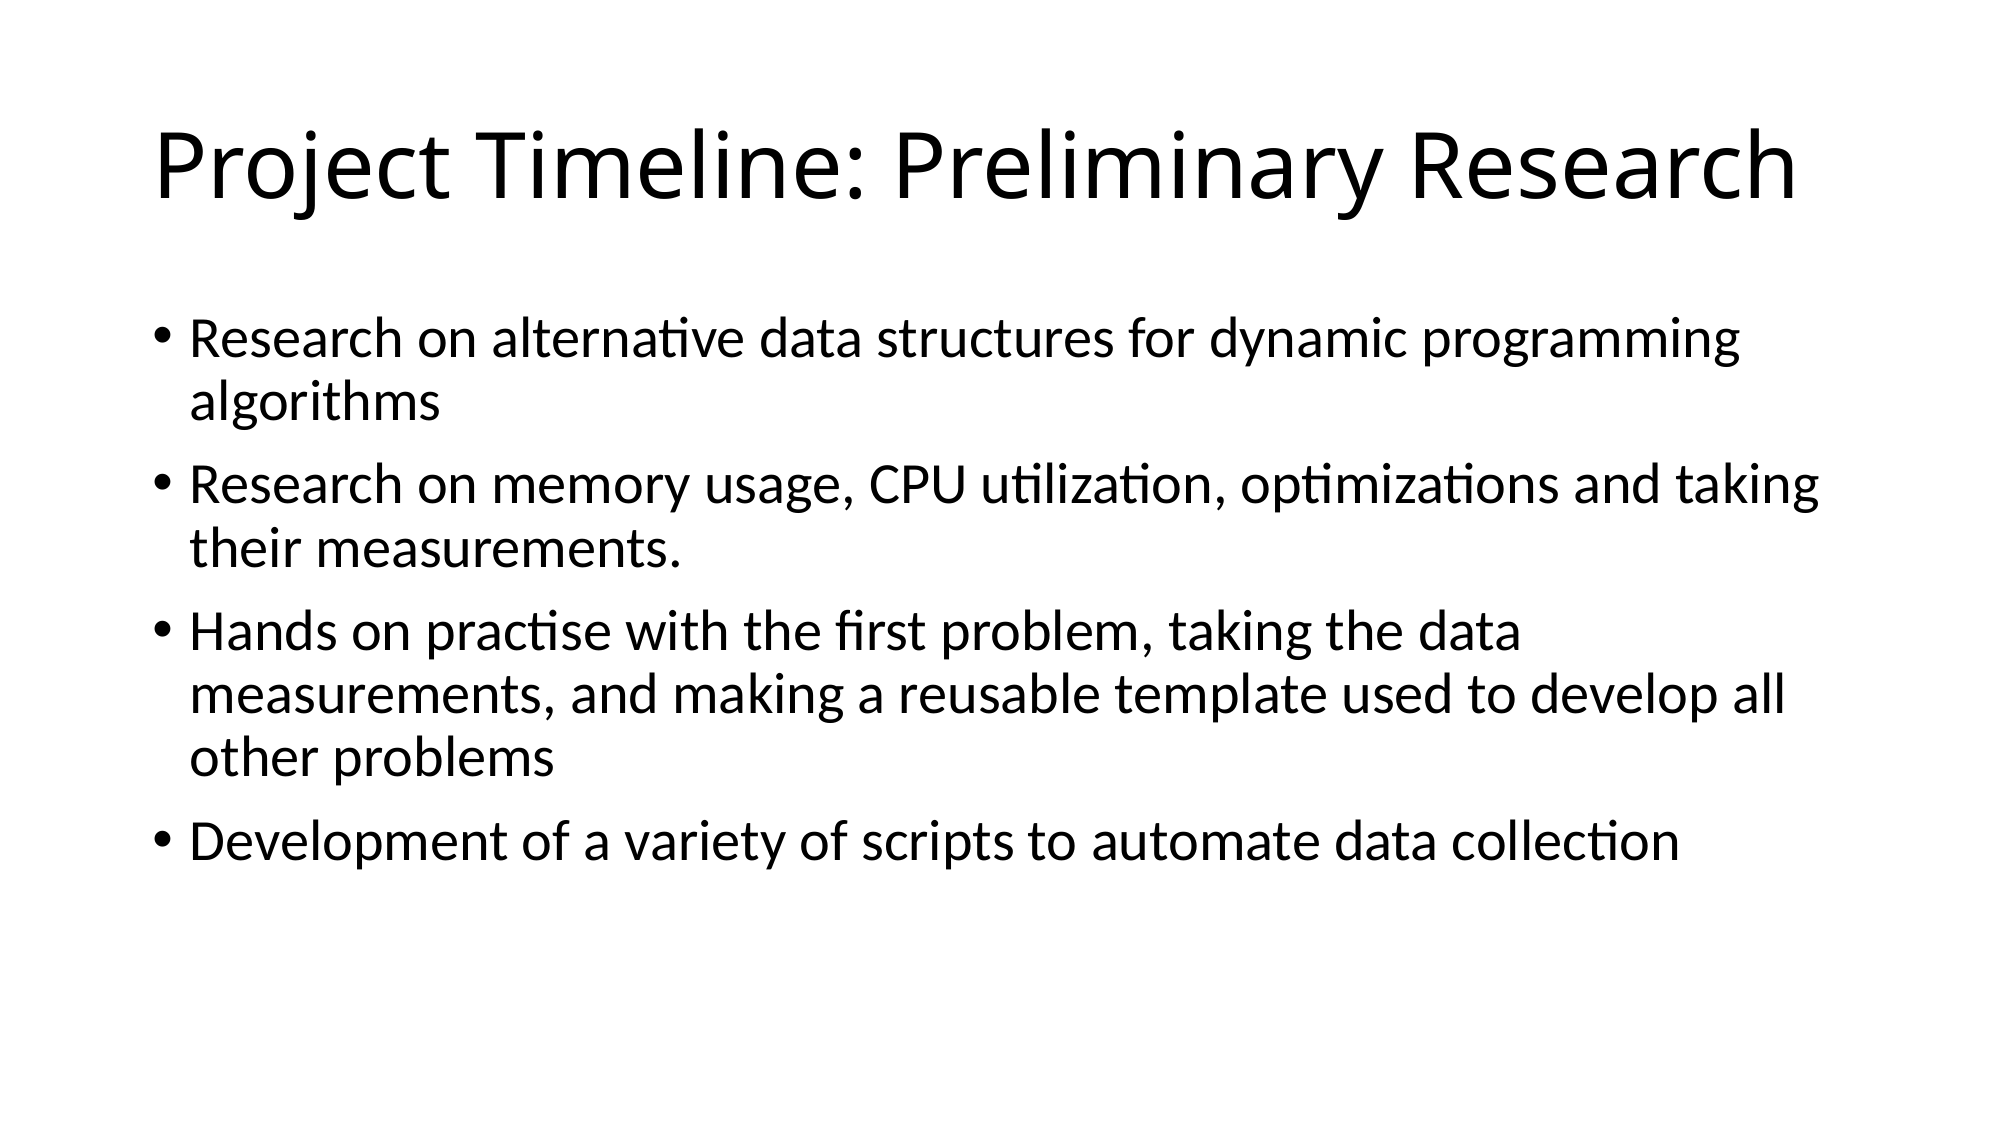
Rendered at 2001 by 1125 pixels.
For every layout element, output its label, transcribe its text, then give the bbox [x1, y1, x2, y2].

title Project Timeline: Preliminary Research [137, 59, 1863, 278]
list Research on alternative data structures for dynamic programming algorithms Research on memory usage, CPU utilization, optimizations and taking their measurements. Hands on practise with the first problem, taking the data measurements, and making a reusable template used to develop all other problems Development of a variety of scripts to automate data collection [137, 299, 1863, 1014]
